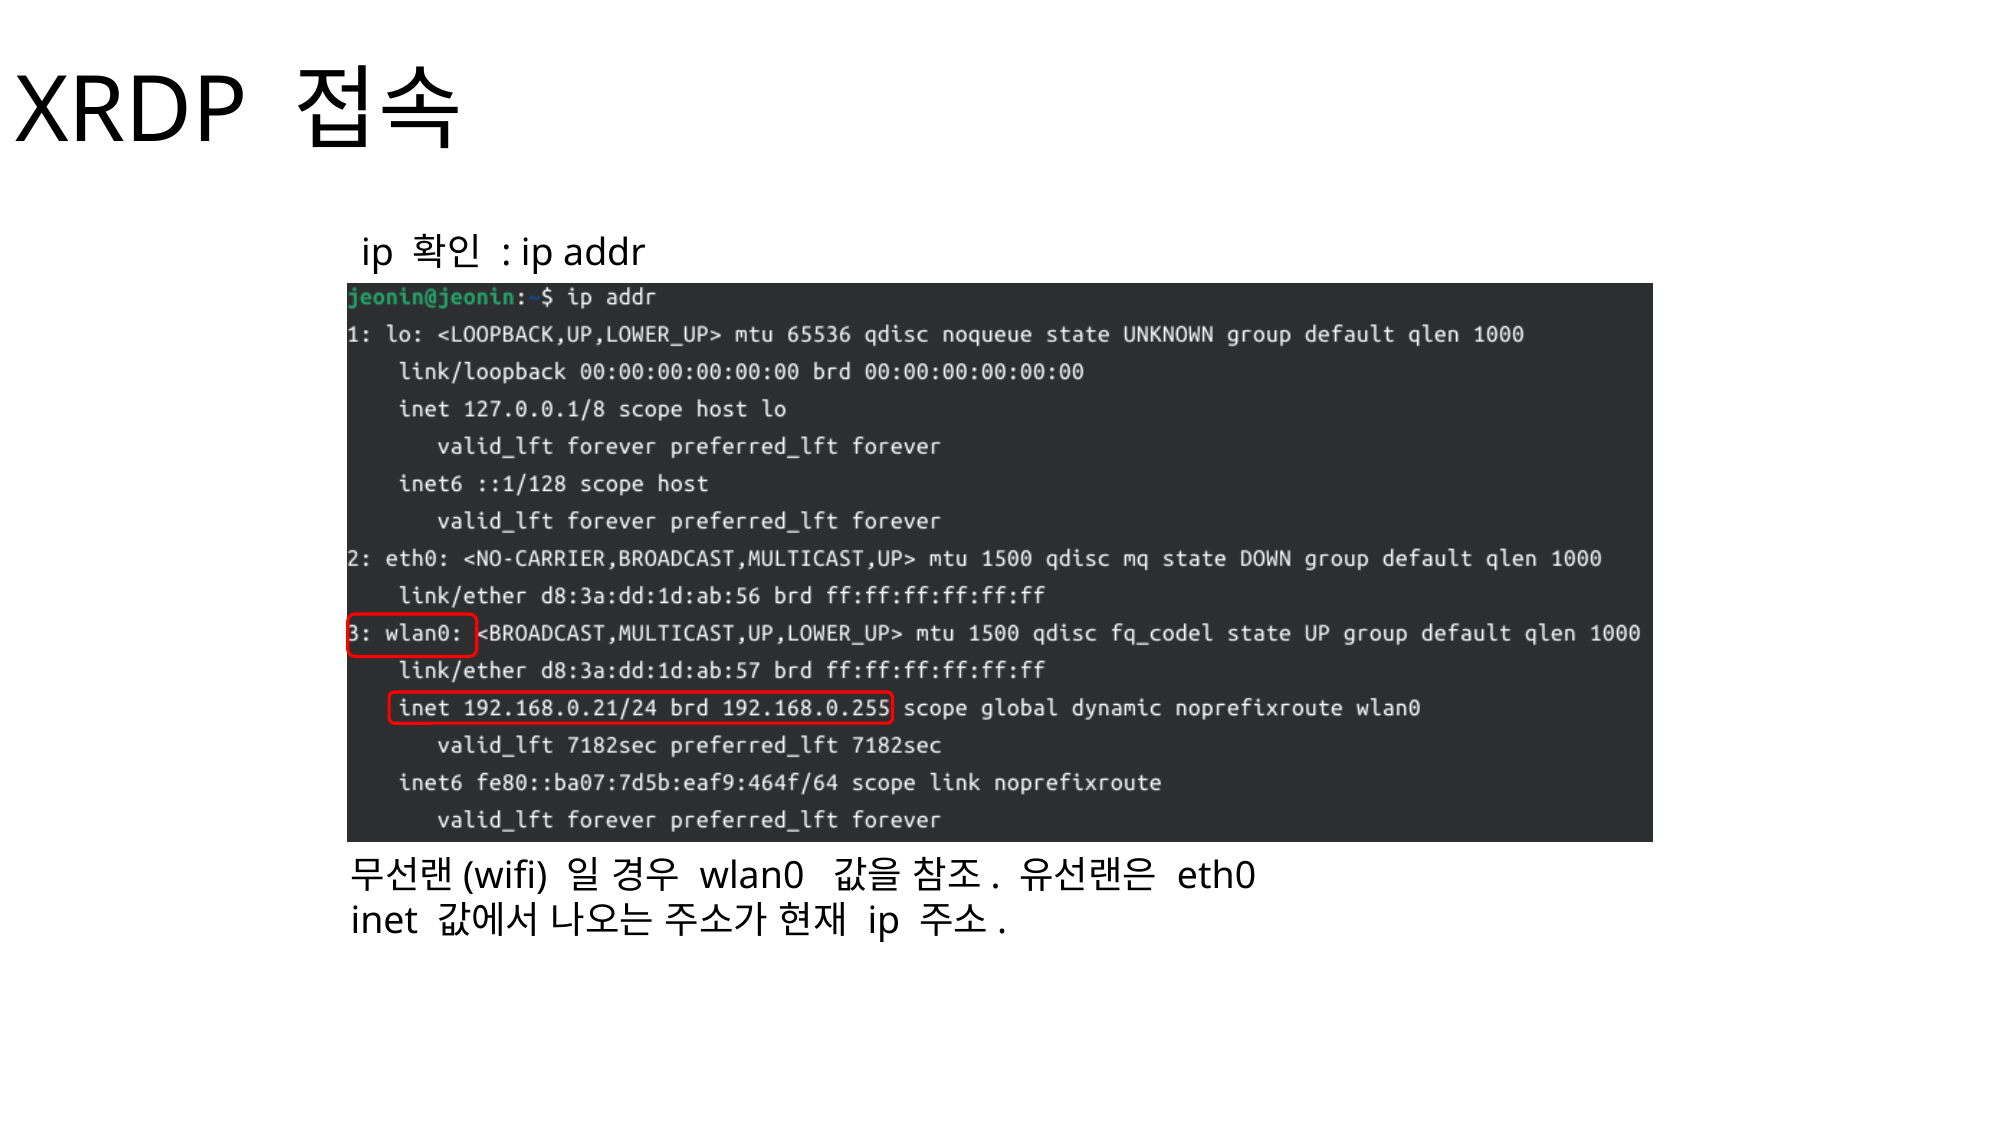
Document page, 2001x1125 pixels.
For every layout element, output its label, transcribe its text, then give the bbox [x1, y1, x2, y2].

title XRDP 접속 [0, 3, 1725, 221]
text_box 무선랜(wifi) 일 경우 wlan0 값을 참조. 유선랜은 eth0 inet 값에서 나오는 주소가 현재 ip 주소. [335, 843, 1357, 949]
picture [347, 282, 1653, 843]
text_box ip 확인 : ip addr [346, 220, 661, 281]
